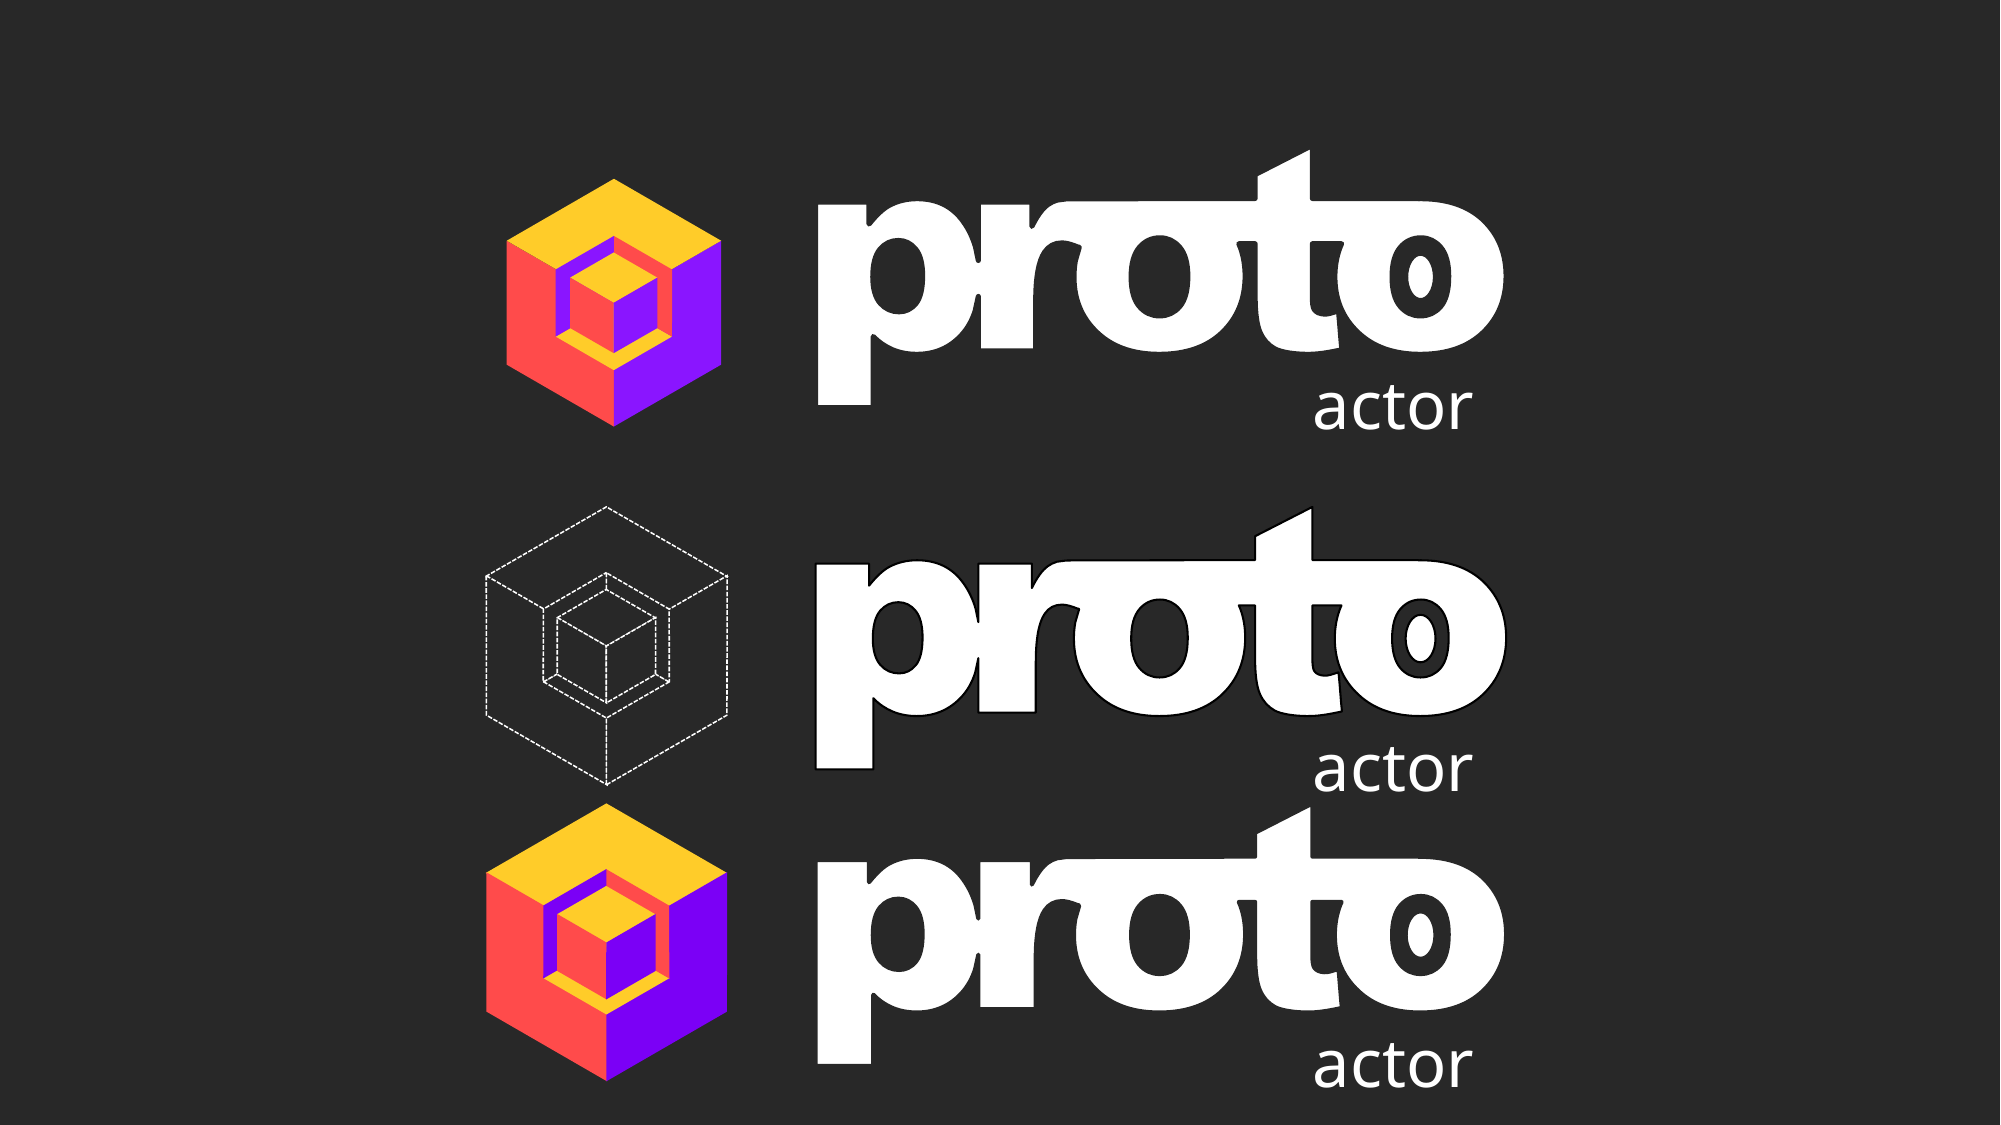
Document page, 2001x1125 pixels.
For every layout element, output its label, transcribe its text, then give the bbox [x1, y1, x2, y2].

text_box actor [1297, 1013, 1490, 1109]
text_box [476, 803, 737, 1098]
text_box actor [1297, 717, 1490, 812]
text_box [815, 506, 1507, 770]
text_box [476, 506, 737, 801]
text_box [498, 178, 730, 441]
text_box [815, 803, 1507, 1066]
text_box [815, 145, 1507, 452]
